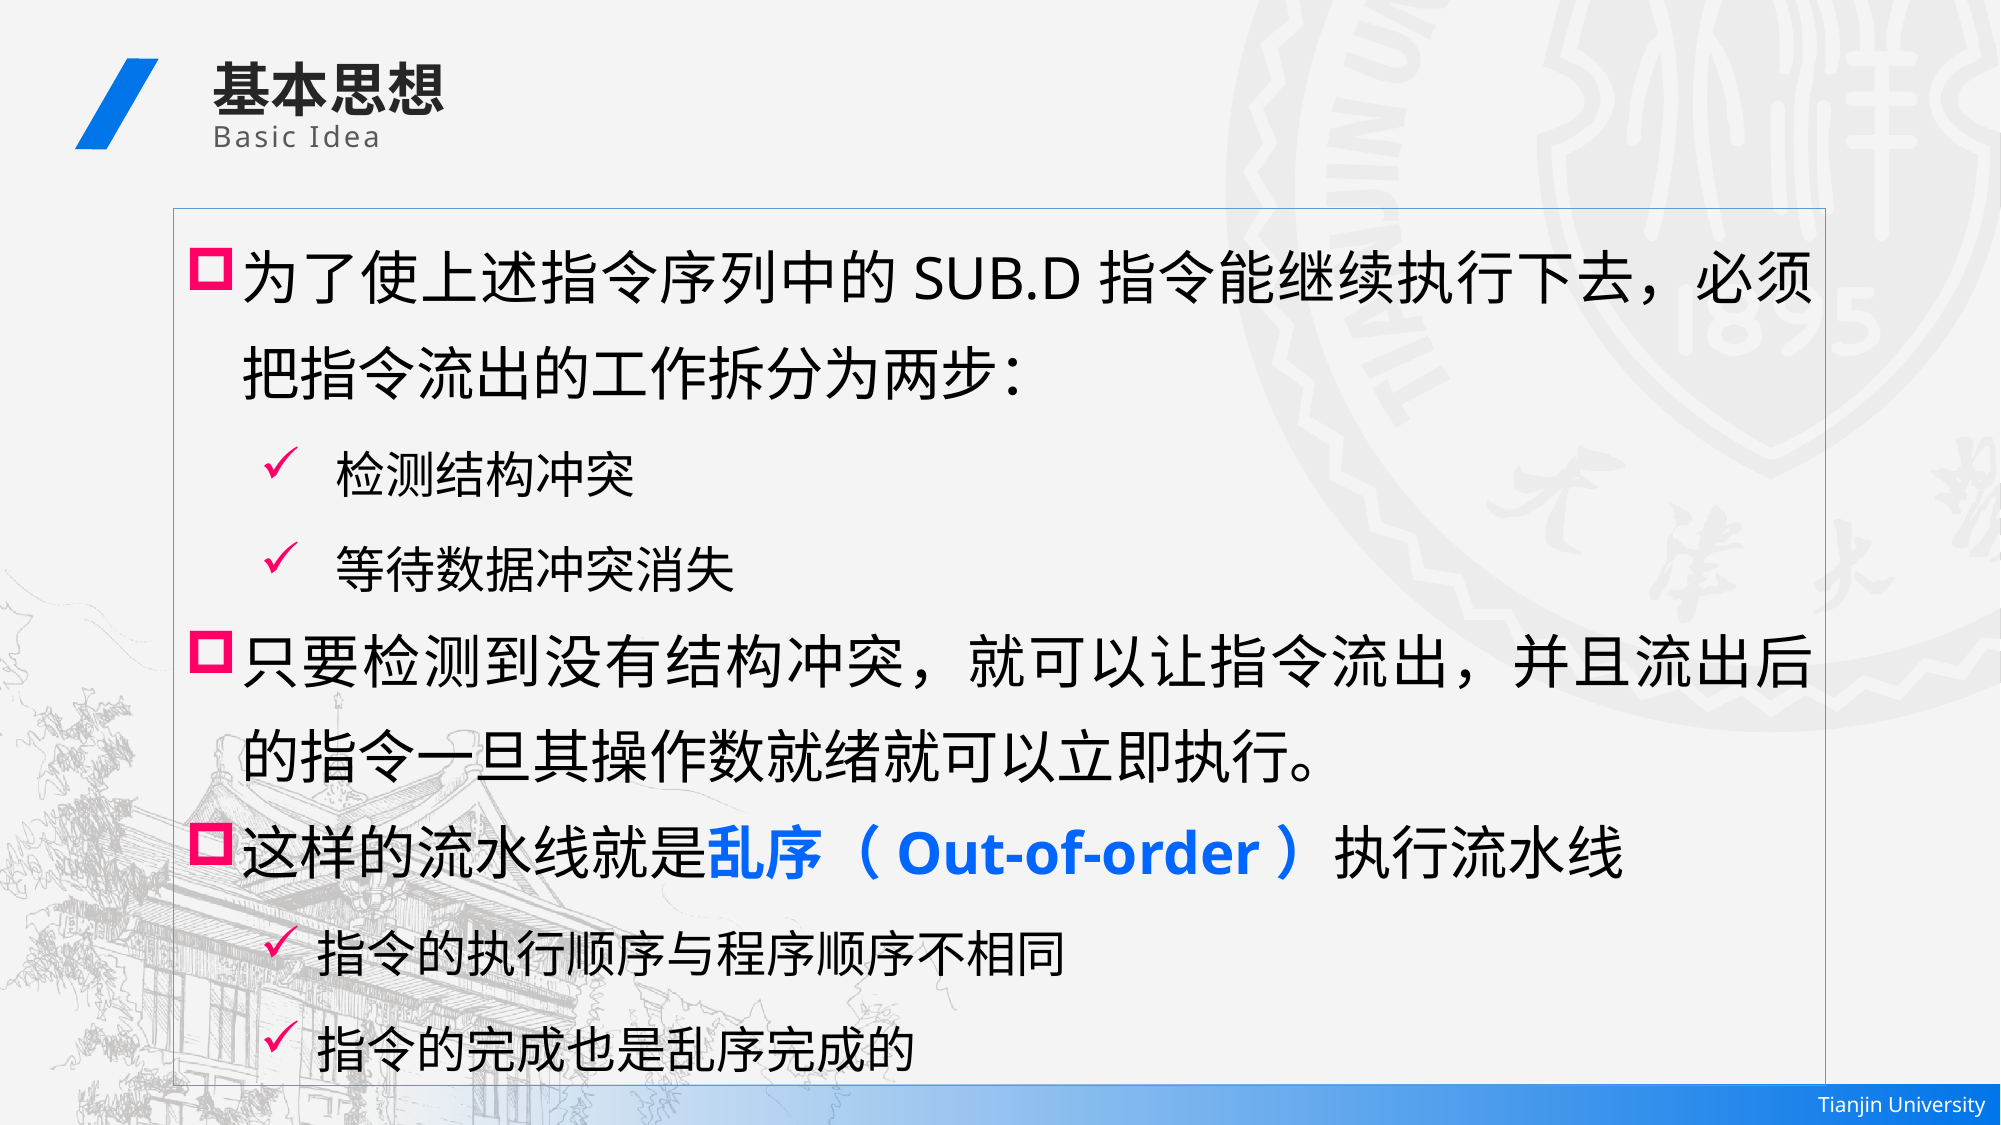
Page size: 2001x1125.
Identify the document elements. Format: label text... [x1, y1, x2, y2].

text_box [104, 45, 489, 163]
text_box 为了使上述指令序列中的SUB.D指令能继续执行下去，必须把指令流出的工作拆分为两步： 检测结构冲突 等待数据冲突消失 只要检测到没有结构冲突，就可以让指令流出，并且流出后的指令一旦其操作数就绪就可以立即执行。 这样的流水线就是乱序（Out-of-order）执行流水线 指令的执行顺序与程序顺序不相同 指令的完成也是乱序完成的 [173, 208, 1826, 1086]
text_box [74, 98, 104, 150]
